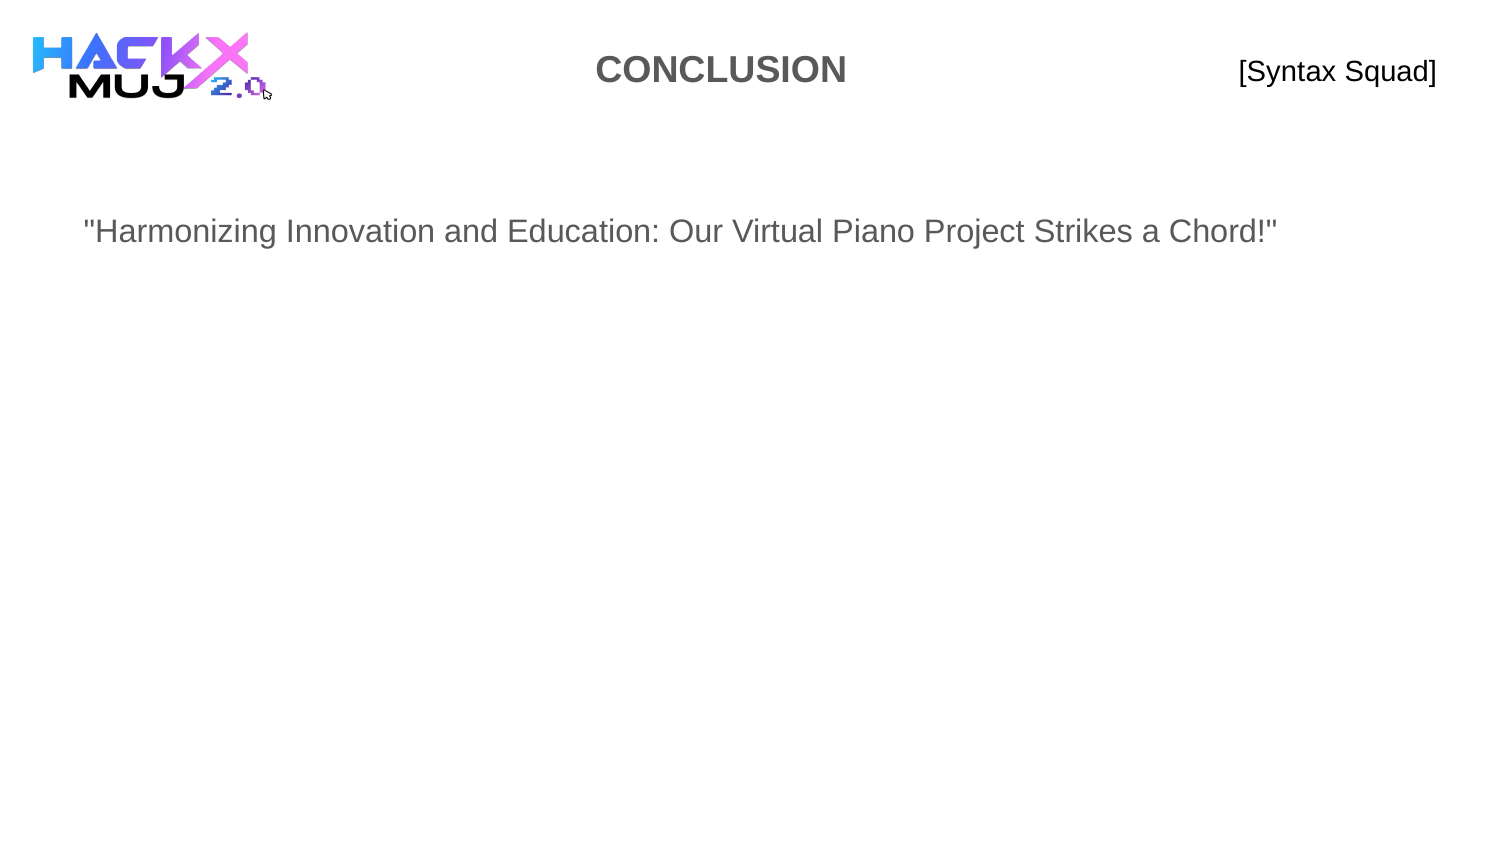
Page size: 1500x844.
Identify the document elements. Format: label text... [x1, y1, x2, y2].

list "Harmonizing Innovation and Education: Our Virtual Piano Project Strikes a Chord!" [51, 189, 1449, 265]
text_box [32, 32, 273, 105]
text_box CONCLUSION [580, 30, 920, 106]
title [Syntax Squad] [1223, 37, 1460, 99]
